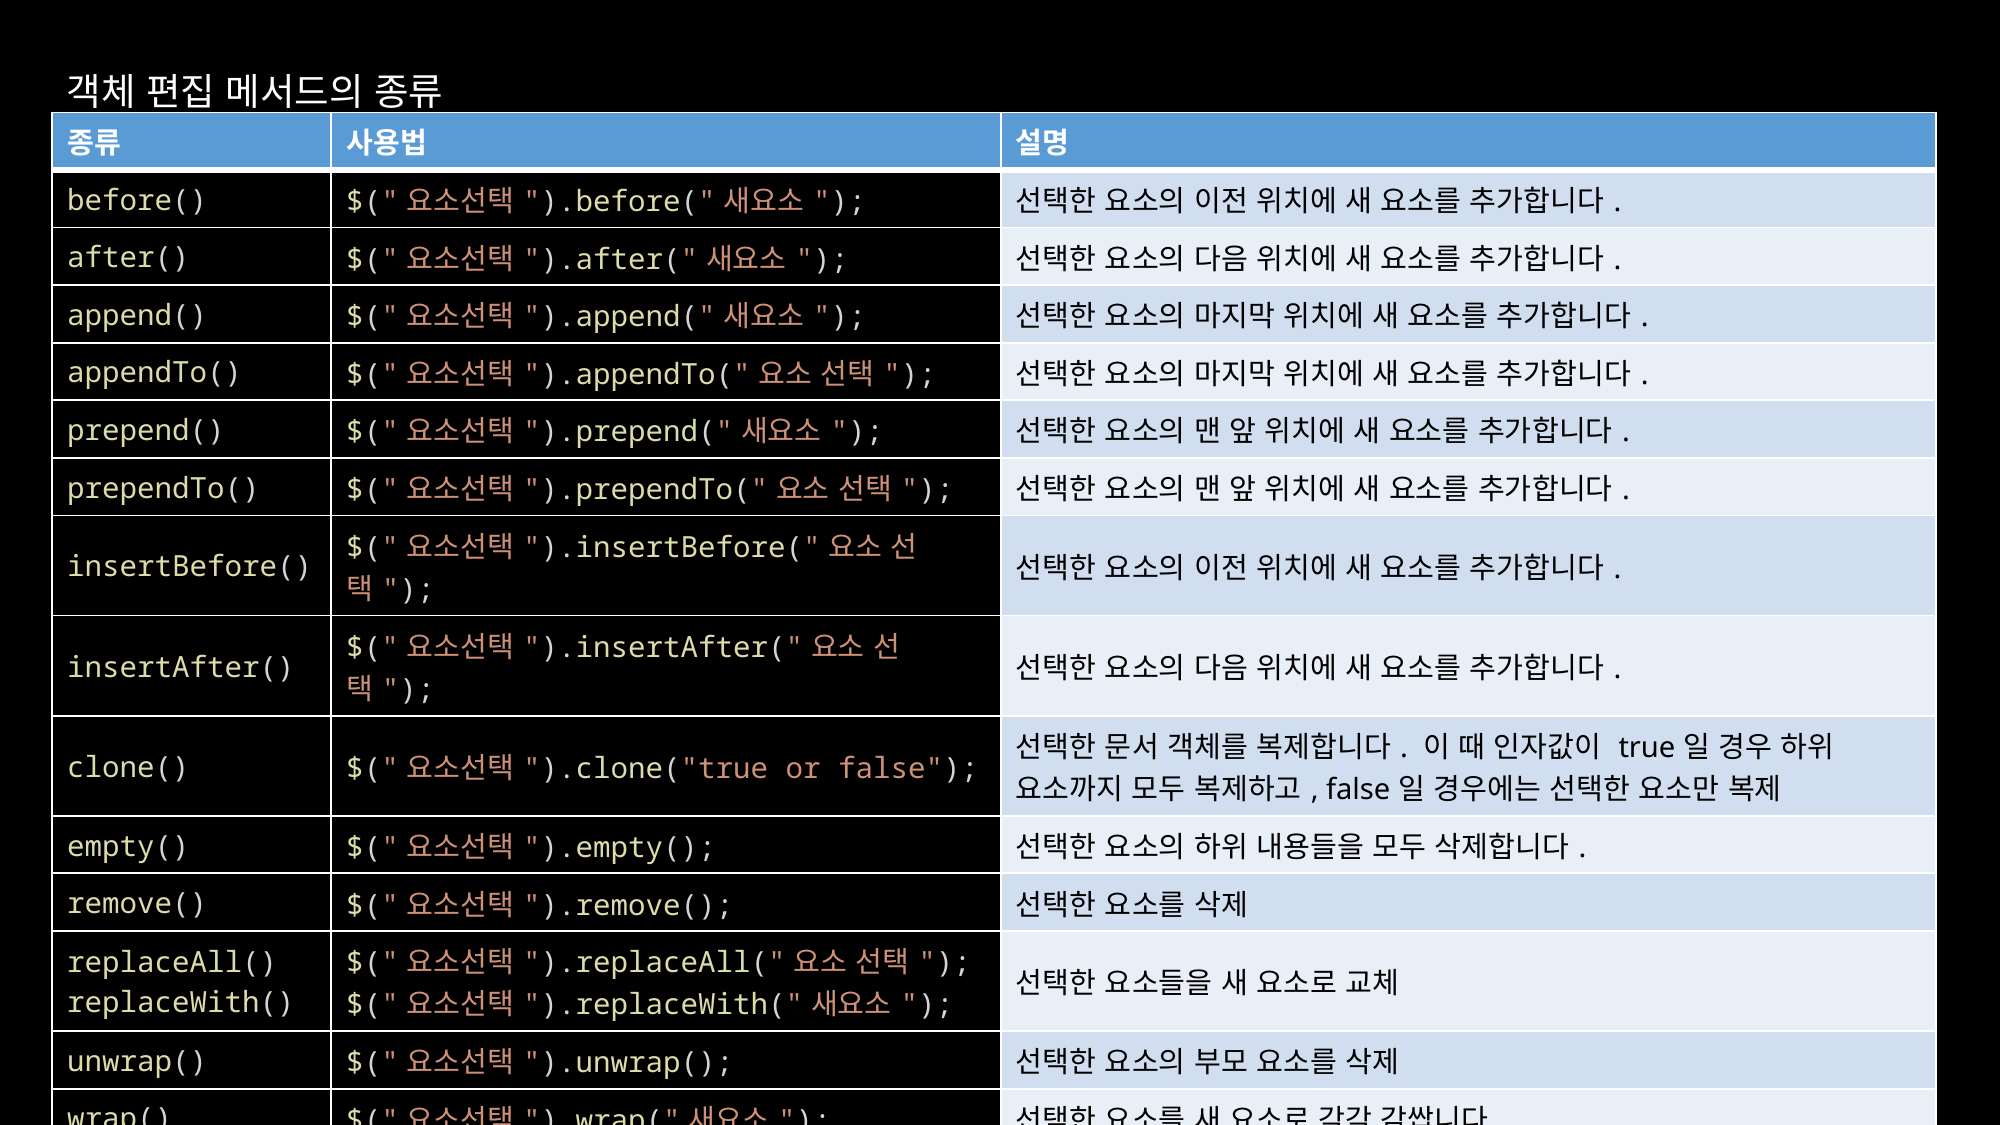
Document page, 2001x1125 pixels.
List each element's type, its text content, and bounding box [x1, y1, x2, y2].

table_cell prependTo() [53, 459, 330, 515]
table_cell unwrap() [53, 1032, 330, 1088]
table_cell 선택한 요소의 다음 위치에 새 요소를 추가합니다. [1002, 228, 1935, 284]
table_cell 선택한 요소를 삭제 [1002, 874, 1935, 930]
table_header 종류 [53, 121, 330, 167]
table_cell 선택한 요소의 하위 내용들을 모두 삭제합니다. [1002, 817, 1935, 872]
table_cell appendTo() [53, 344, 330, 399]
table_cell append() [53, 286, 330, 342]
table_cell $("요소선택").before("새요소"); [332, 173, 1000, 227]
table_cell 선택한 요소의 다음 위치에 새 요소를 추가합니다. [1002, 616, 1935, 715]
table_cell 선택한 요소의 이전 위치에 새 요소를 추가합니다. [1002, 173, 1935, 227]
table_cell $("요소선택").after("새요소"); [332, 228, 1000, 284]
table_cell $("요소선택").insertBefore("요소 선택"); [332, 516, 1000, 615]
table_cell insertBefore() [53, 516, 330, 615]
table_cell 선택한 요소의 부모 요소를 삭제 [1002, 1032, 1935, 1088]
table_cell 선택한 요소의 맨 앞 위치에 새 요소를 추가합니다. [1002, 401, 1935, 457]
table_cell $("요소선택").append("새요소"); [332, 286, 1000, 342]
table_cell wrap() [53, 1090, 330, 1125]
text_box 객체 편집 메서드의 종류 [52, 37, 1368, 121]
table_cell $("요소선택").remove(); [332, 874, 1000, 930]
table_cell 선택한 요소의 맨 앞 위치에 새 요소를 추가합니다. [1002, 459, 1935, 515]
table_cell empty() [53, 817, 330, 872]
table_cell clone() [53, 717, 330, 815]
table_cell $("요소선택").appendTo("요소 선택"); [332, 344, 1000, 399]
table_cell 선택한 요소의 이전 위치에 새 요소를 추가합니다. [1002, 516, 1935, 615]
table_cell $("요소선택").replaceAll("요소 선택"); $("요소선택").replaceWith("새요소"); [332, 932, 1000, 1030]
table_cell 선택한 요소들을 새 요소로 교체 [1002, 932, 1935, 1030]
table_cell replaceAll() replaceWith() [53, 932, 330, 1030]
table_cell prepend() [53, 401, 330, 457]
table_cell after() [53, 228, 330, 284]
table_cell 선택한 문서 객체를 복제합니다. 이 때 인자값이 true일 경우 하위 요소까지 모두 복제하고, false일 경우에는 선택한 요소만 복제 [1002, 717, 1935, 815]
table_cell $("요소선택").clone("true or false"); [332, 717, 1000, 815]
table_cell $("요소선택").prepend("새요소"); [332, 401, 1000, 457]
table_cell $("요소선택").empty(); [332, 817, 1000, 872]
table_cell 선택한 요소의 마지막 위치에 새 요소를 추가합니다. [1002, 286, 1935, 342]
table_cell insertAfter() [53, 616, 330, 715]
table_header 사용법 [332, 121, 1000, 167]
table_cell 선택한 요소의 마지막 위치에 새 요소를 추가합니다. [1002, 344, 1935, 399]
table_cell $("요소선택").unwrap(); [332, 1032, 1000, 1088]
table_cell remove() [53, 874, 330, 930]
table_cell $("요소선택").prependTo("요소 선택"); [332, 459, 1000, 515]
table_cell 선택한 요소를 새 요소로 각각 감쌉니다. [1002, 1090, 1935, 1125]
table_cell $("요소선택").wrap("새요소"); [332, 1090, 1000, 1125]
table_cell before() [53, 173, 330, 227]
table_header 설명 [1002, 113, 1935, 167]
table_cell $("요소선택").insertAfter("요소 선택"); [332, 616, 1000, 715]
